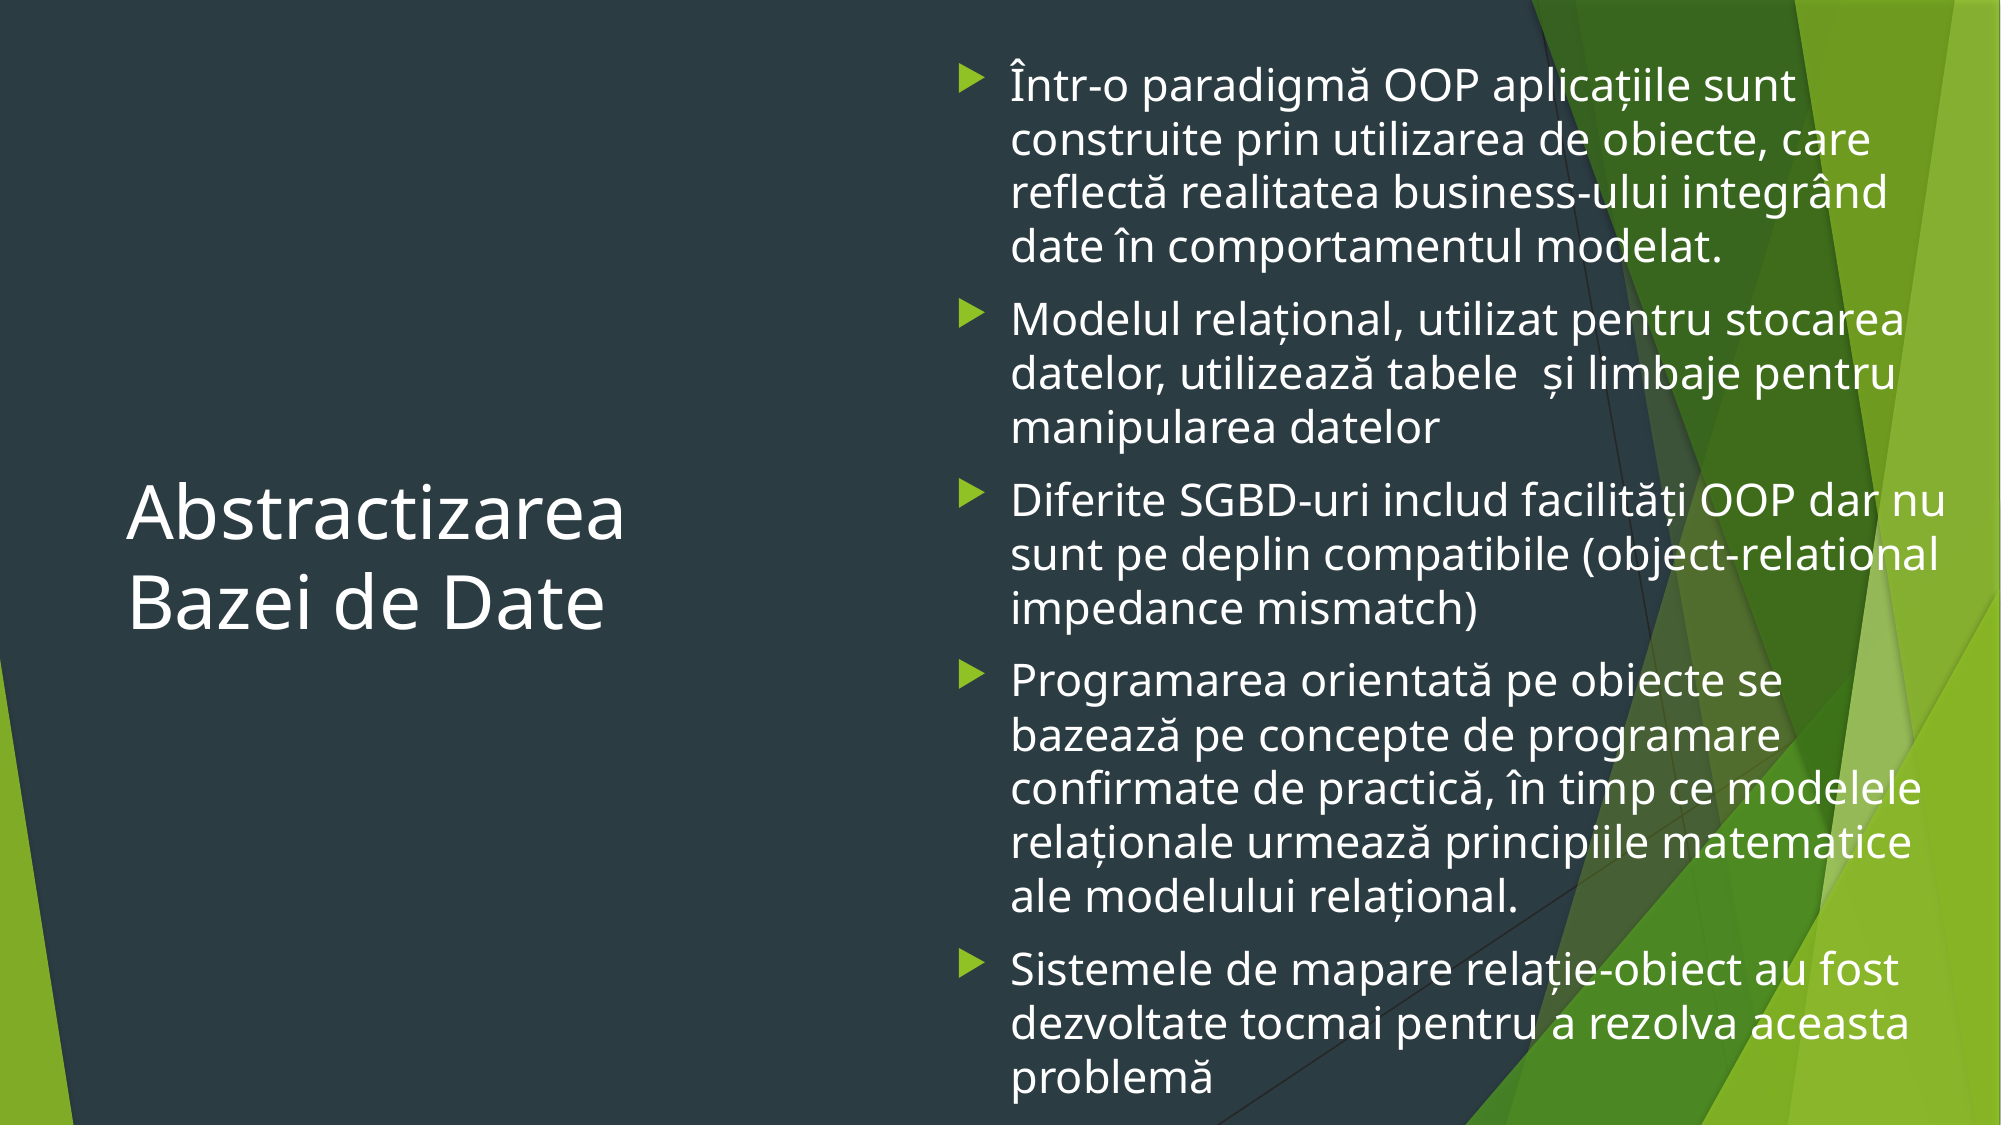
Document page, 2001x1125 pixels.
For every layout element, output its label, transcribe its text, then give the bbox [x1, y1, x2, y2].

title Abstractizarea Bazei de Date [111, 99, 742, 1010]
list Într-o paradigmă OOP aplicațiile sunt construite prin utilizarea de obiecte, care reflectă realitatea business-ului integrând date în comportamentul modelat. Modelul relațional, utilizat pentru stocarea datelor, utilizează tabele și limbaje pentru manipularea datelor Diferite SGBD-uri includ facilități OOP dar nu sunt pe deplin compatibile (object-relational impedance mismatch) Programarea orientată pe obiecte se bazează pe concepte de programare confirmate de practică, în timp ce modelele relaționale urmează principiile matematice ale modelului relațional. Sistemele de mapare relație-obiect au fost dezvoltate tocmai pentru a rezolva aceasta problemă [940, 48, 1973, 1113]
